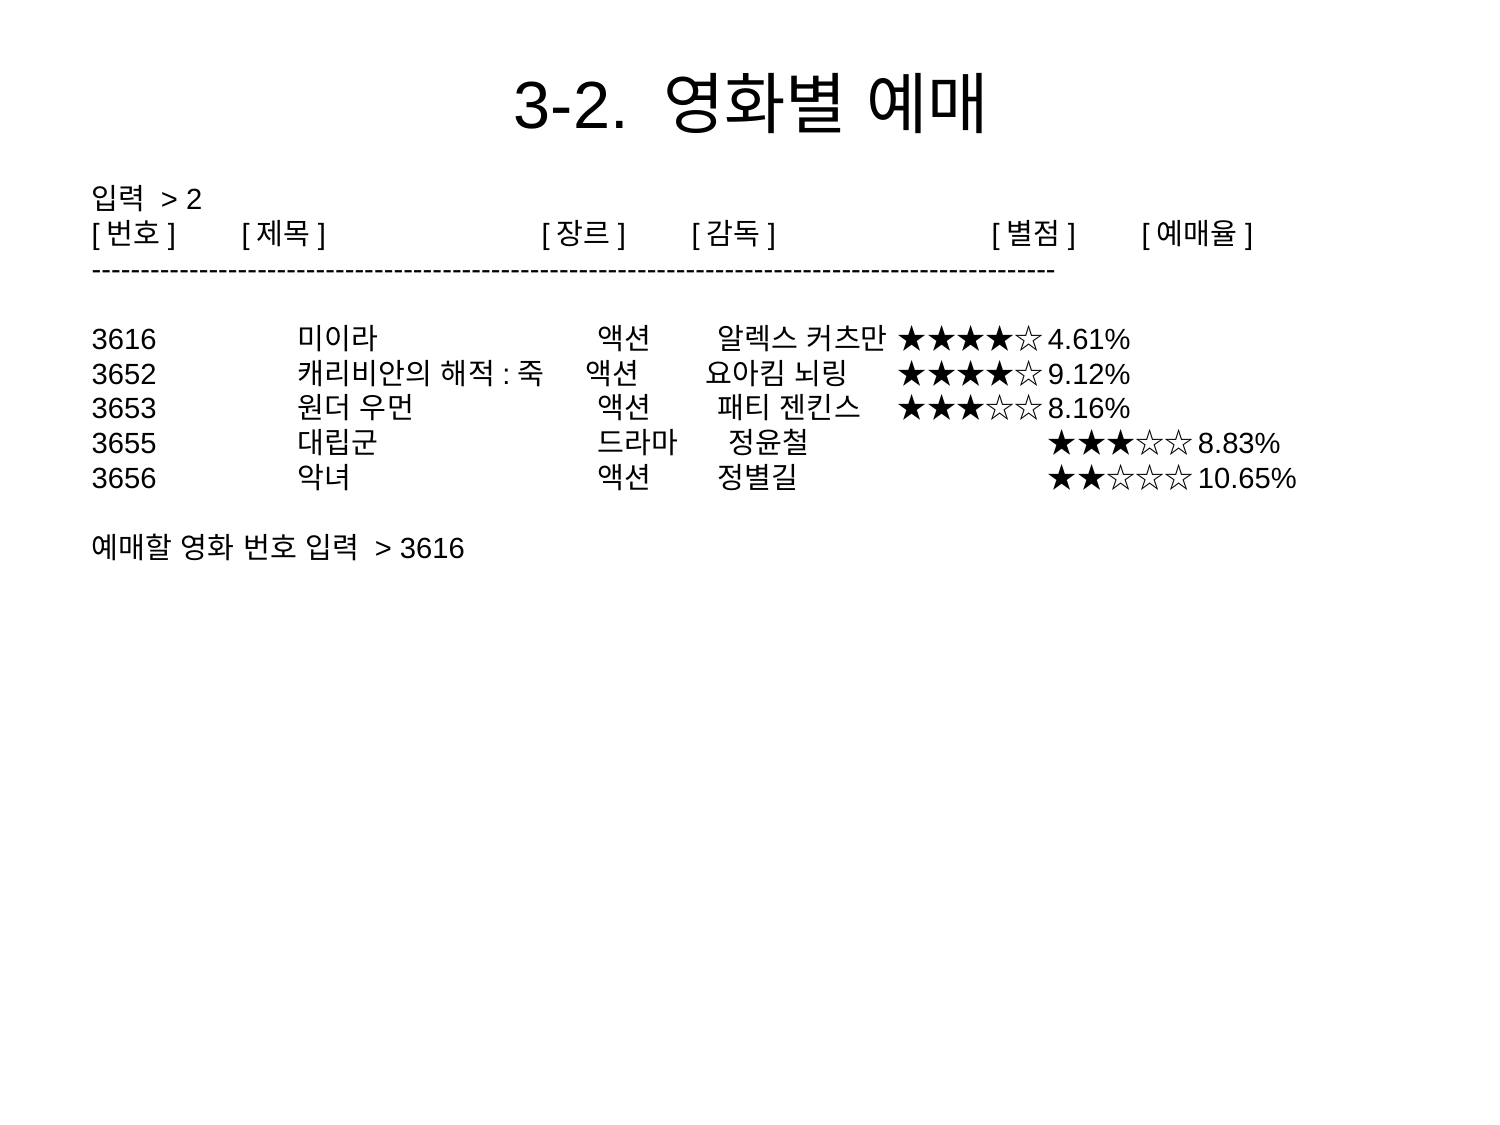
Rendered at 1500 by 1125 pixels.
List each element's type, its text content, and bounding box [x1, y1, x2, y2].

text_box 3-2. 영화별 예매 [76, 30, 1427, 174]
text_box 입력 > 2 [번호] [제목] [장르] [감독] [별점] [예매율] --------------------------------------------------------------------------------------------------- 미이라 액션 알렉스 커츠만 ★★★★☆ 4.61% 3652 캐리비안의 해적:죽 액션 요아킴 뇌링 ★★★★☆ 9.12% 3653 원더 우먼 액션 패티 젠킨스 ★★★☆☆ 8.16% 3655 대립군 드라마 정윤철 ★★★☆☆ 8.83% 3656 악녀 액션 정별길 ★★☆☆☆ 10.65% 예매할 영화 번호 입력 > 3616 [76, 174, 1424, 1094]
